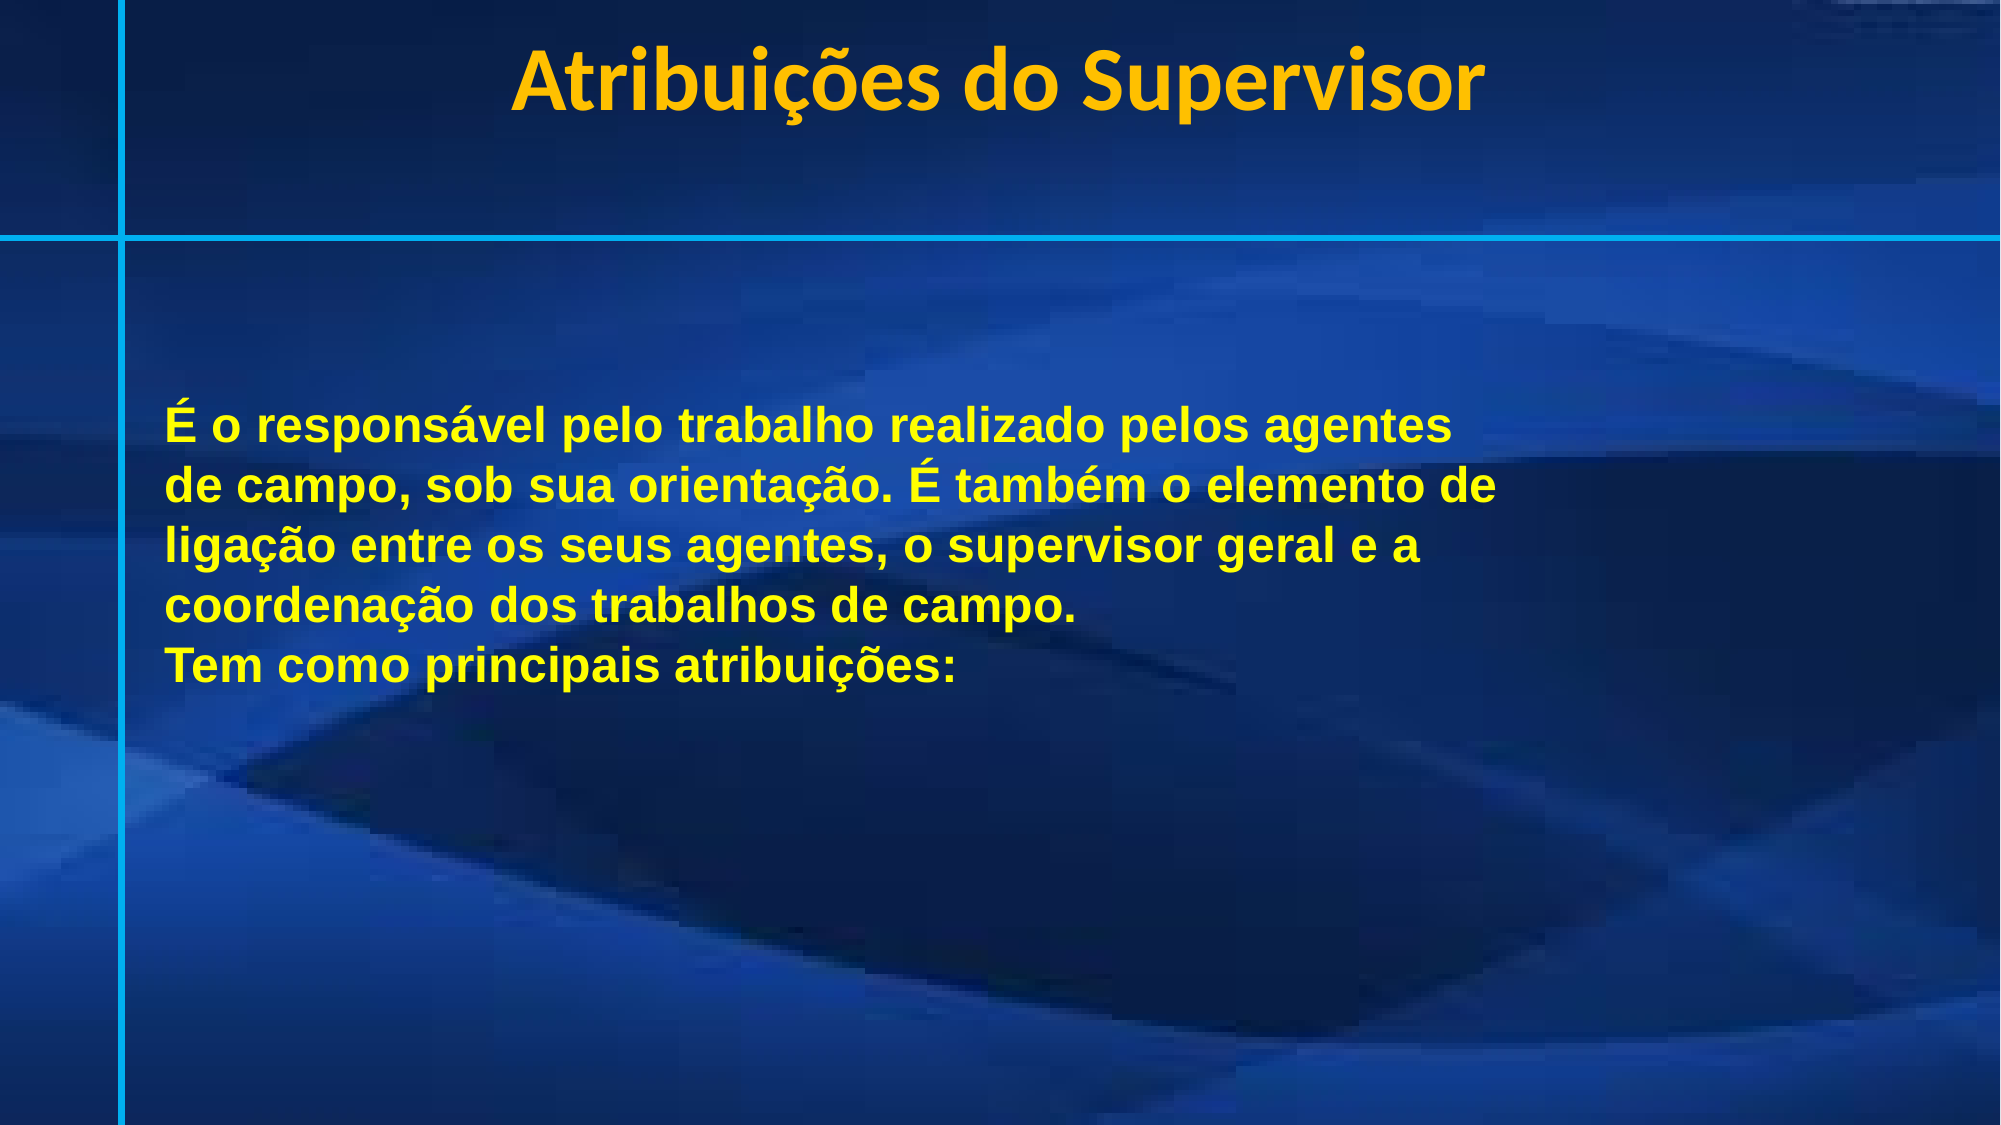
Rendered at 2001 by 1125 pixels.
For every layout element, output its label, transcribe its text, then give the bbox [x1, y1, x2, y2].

text_box Atribuições do Supervisor [496, 10, 1504, 136]
text_box É o responsável pelo trabalho realizado pelos agentes de campo, sob sua orientação. É também o elemento de ligação entre os seus agentes, o supervisor geral e a coordenação dos trabalhos de campo. Tem como principais atribuições: [149, 385, 1521, 701]
picture [0, 242, 117, 1125]
picture [0, 0, 117, 234]
picture [126, 0, 2001, 234]
picture [126, 242, 2001, 1125]
